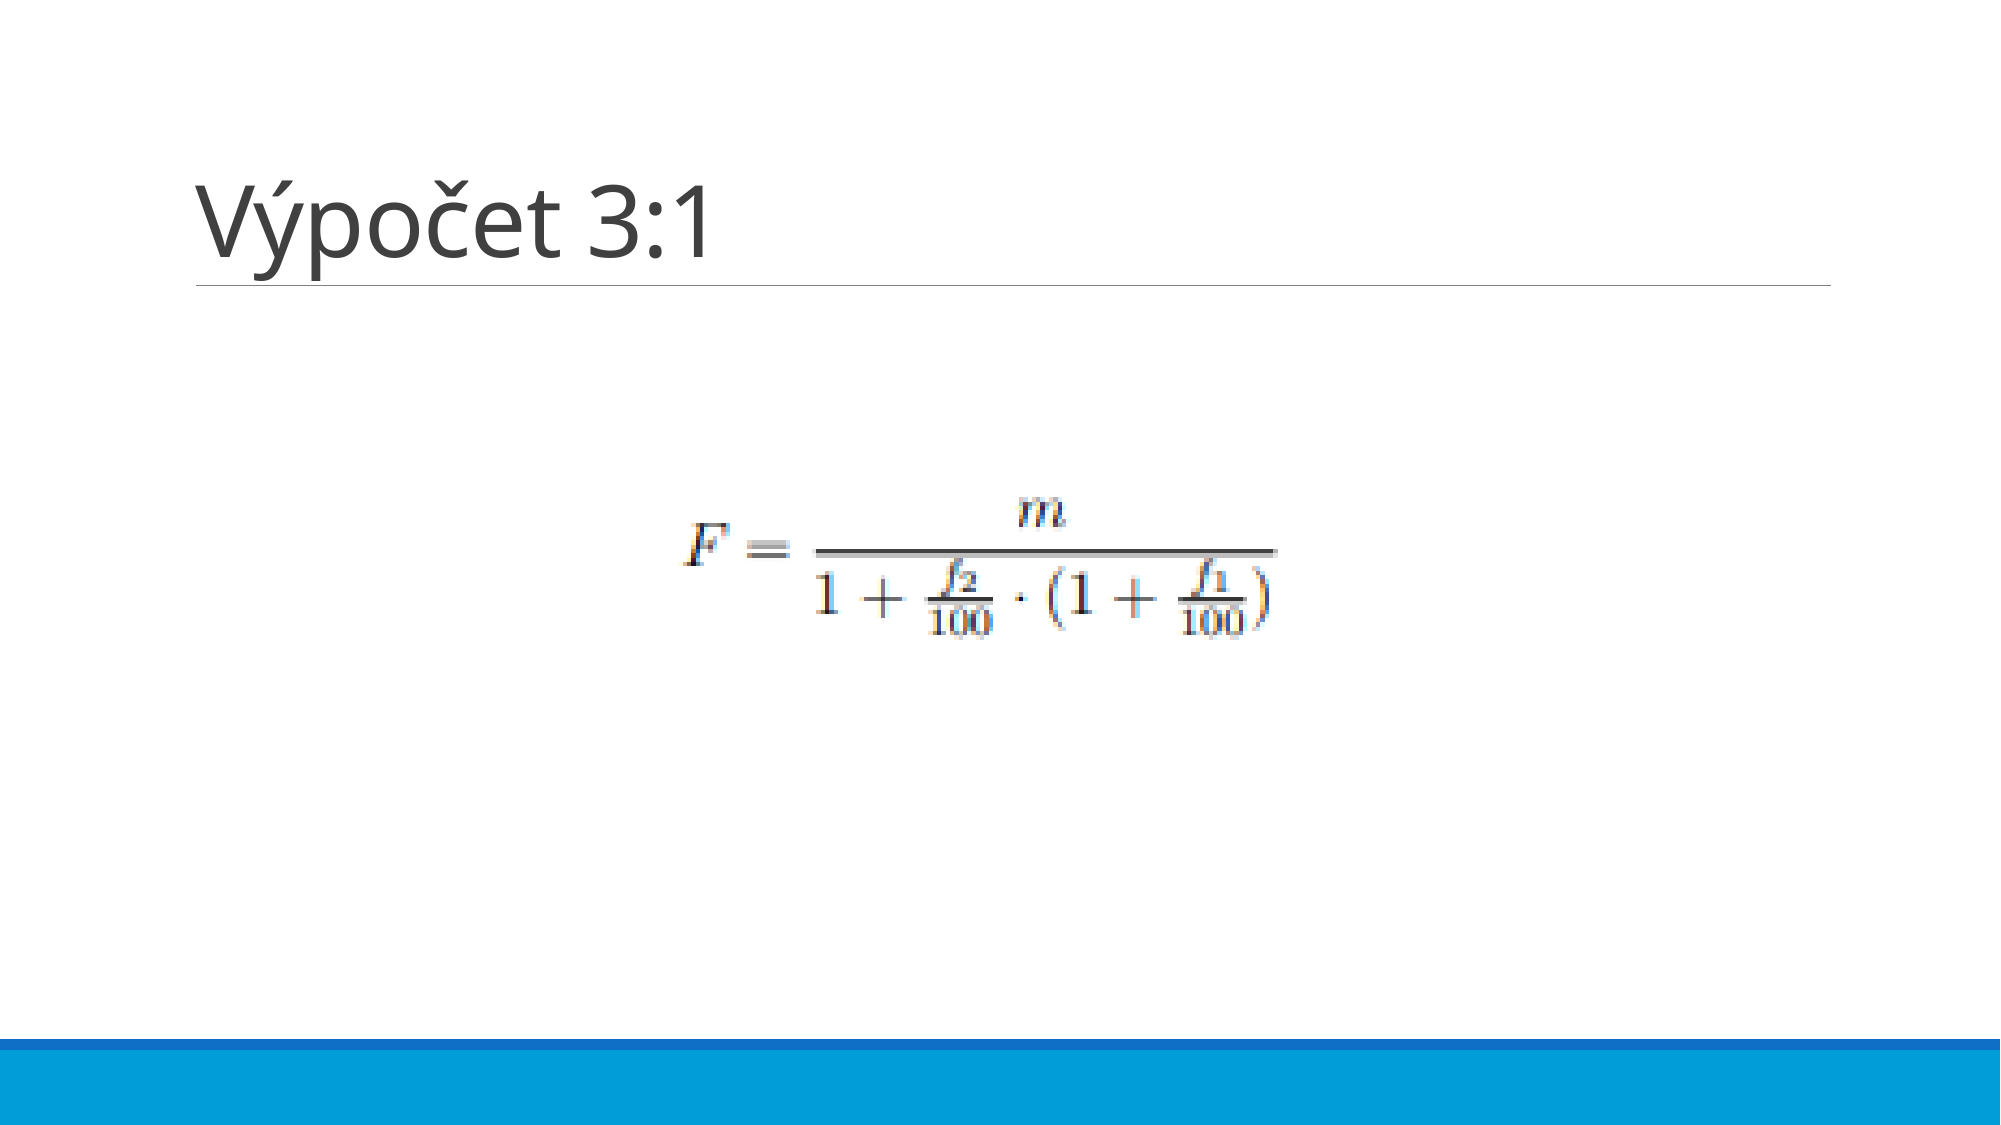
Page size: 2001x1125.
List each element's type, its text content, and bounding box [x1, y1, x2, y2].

title Výpočet 3:1 [180, 47, 1830, 285]
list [640, 419, 1360, 705]
